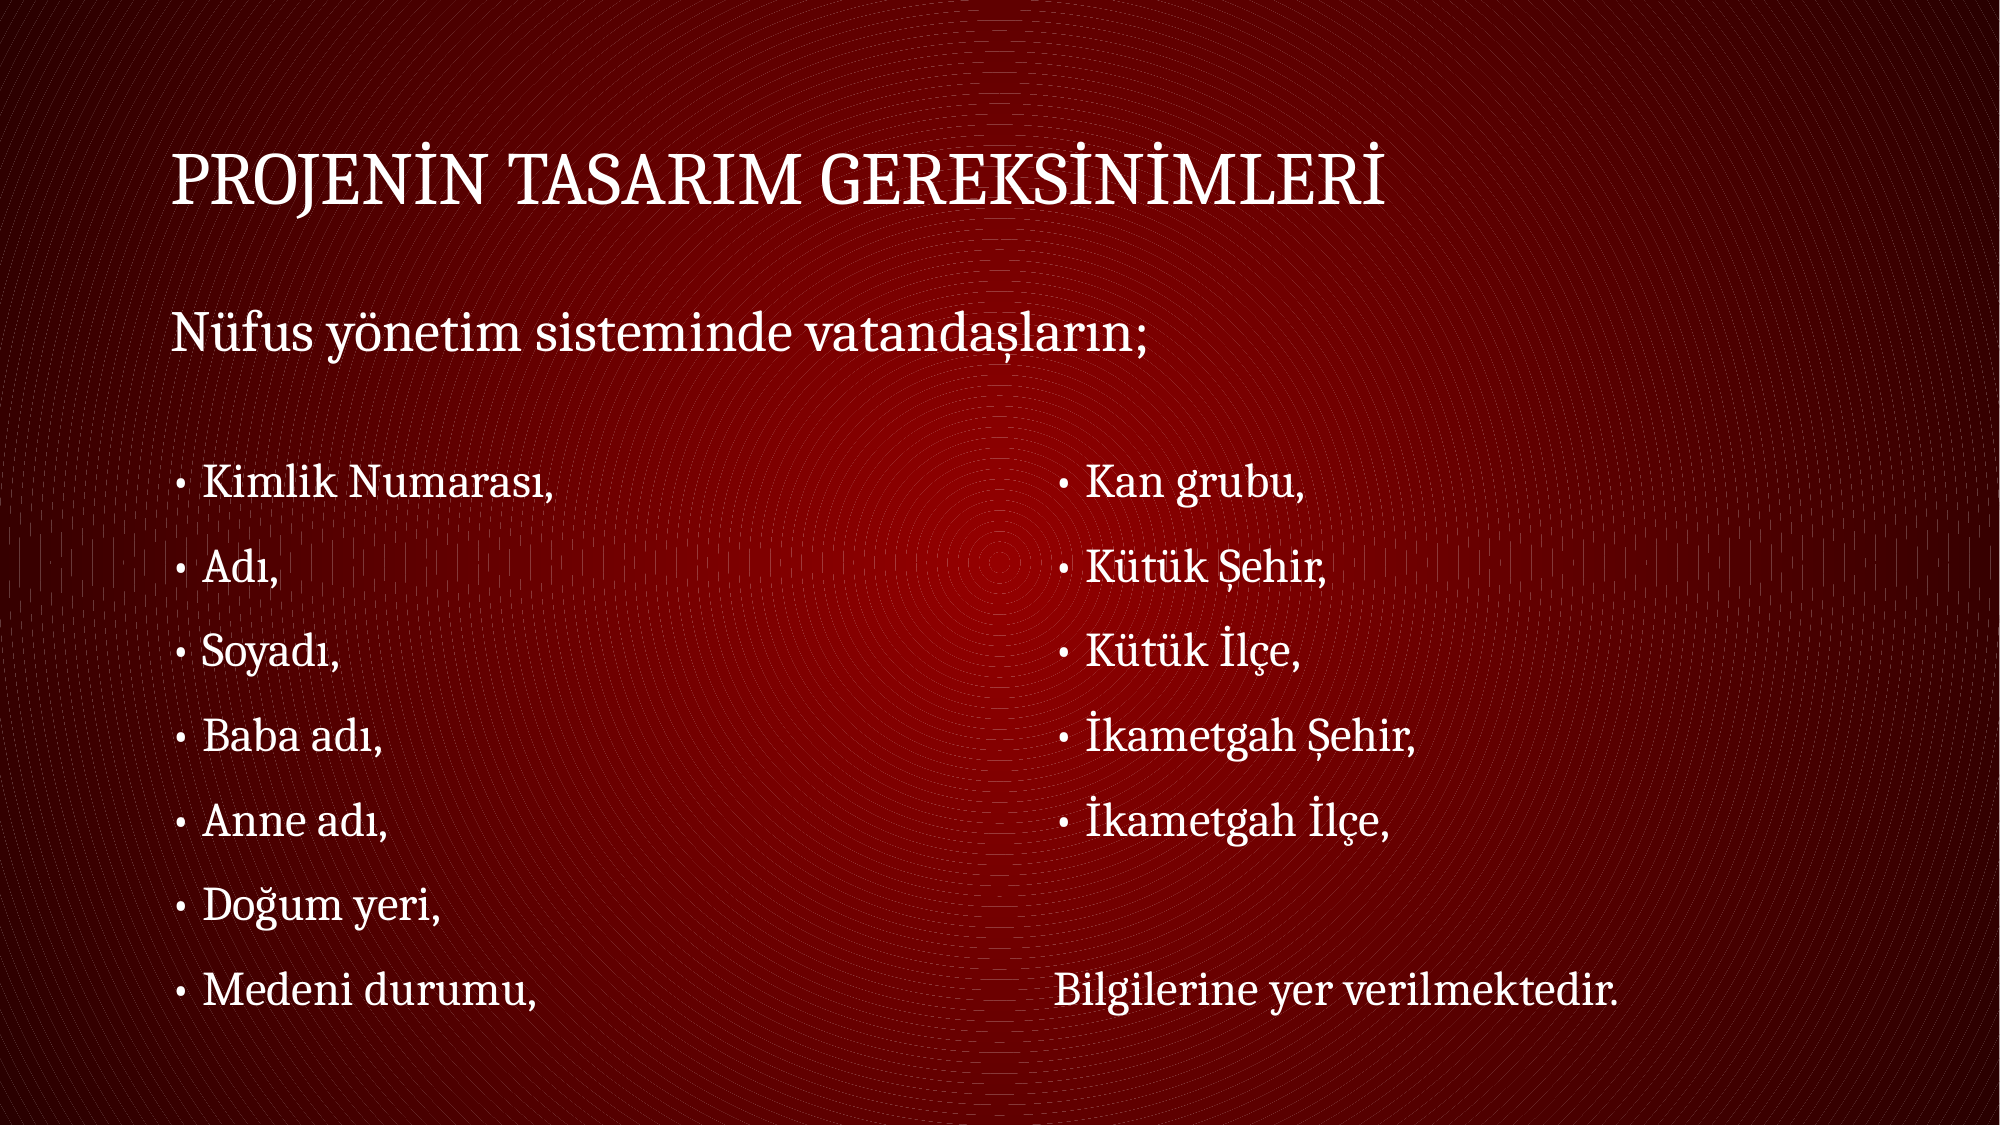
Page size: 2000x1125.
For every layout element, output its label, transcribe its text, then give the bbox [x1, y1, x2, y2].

list • Kan grubu, • Kütük Şehir, • Kütük İlçe, • İkametgah Şehir, • İkametgah İlçe, Bilgilerine yer verilmektedir. [1033, 445, 1850, 1030]
title Projenin Tasarım Gereksinimleri [149, 79, 1850, 230]
list • Kimlik Numarası, • Adı, • Soyadı, • Baba adı, • Anne adı, • Doğum yeri, • Medeni durumu, [149, 445, 967, 1030]
list Nüfus yönetim sisteminde vatandaşların; [149, 278, 1272, 446]
